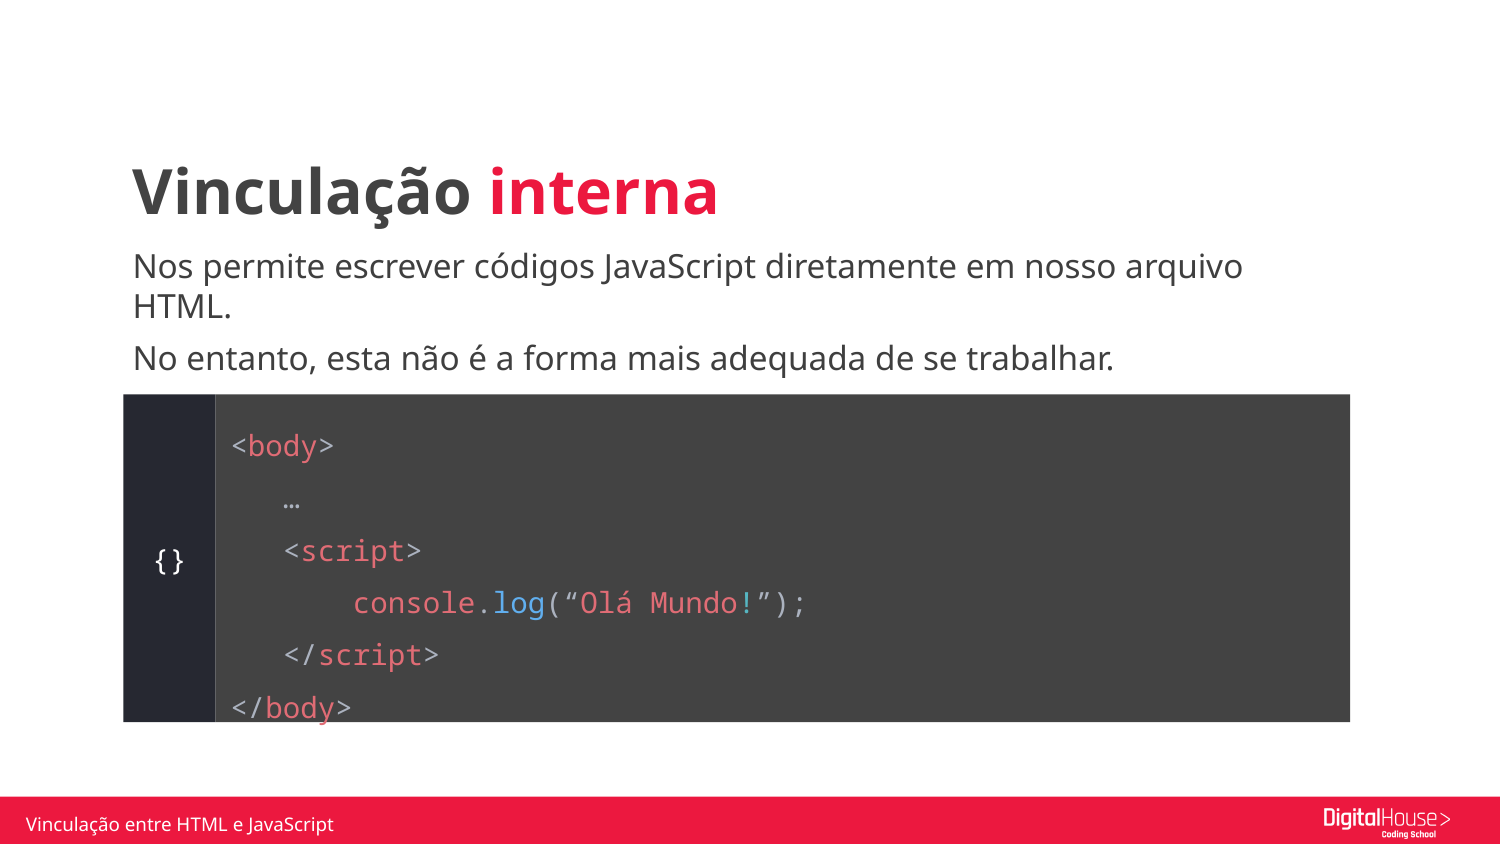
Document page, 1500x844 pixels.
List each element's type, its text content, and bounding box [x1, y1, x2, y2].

text_box Nos permite escrever códigos JavaScript diretamente em nosso arquivo HTML. No entanto, esta não é a forma mais adequada de se trabalhar. [117, 243, 1324, 422]
picture [1324, 808, 1450, 839]
text_box Vinculação interna [117, 140, 1383, 243]
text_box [123, 394, 1351, 723]
